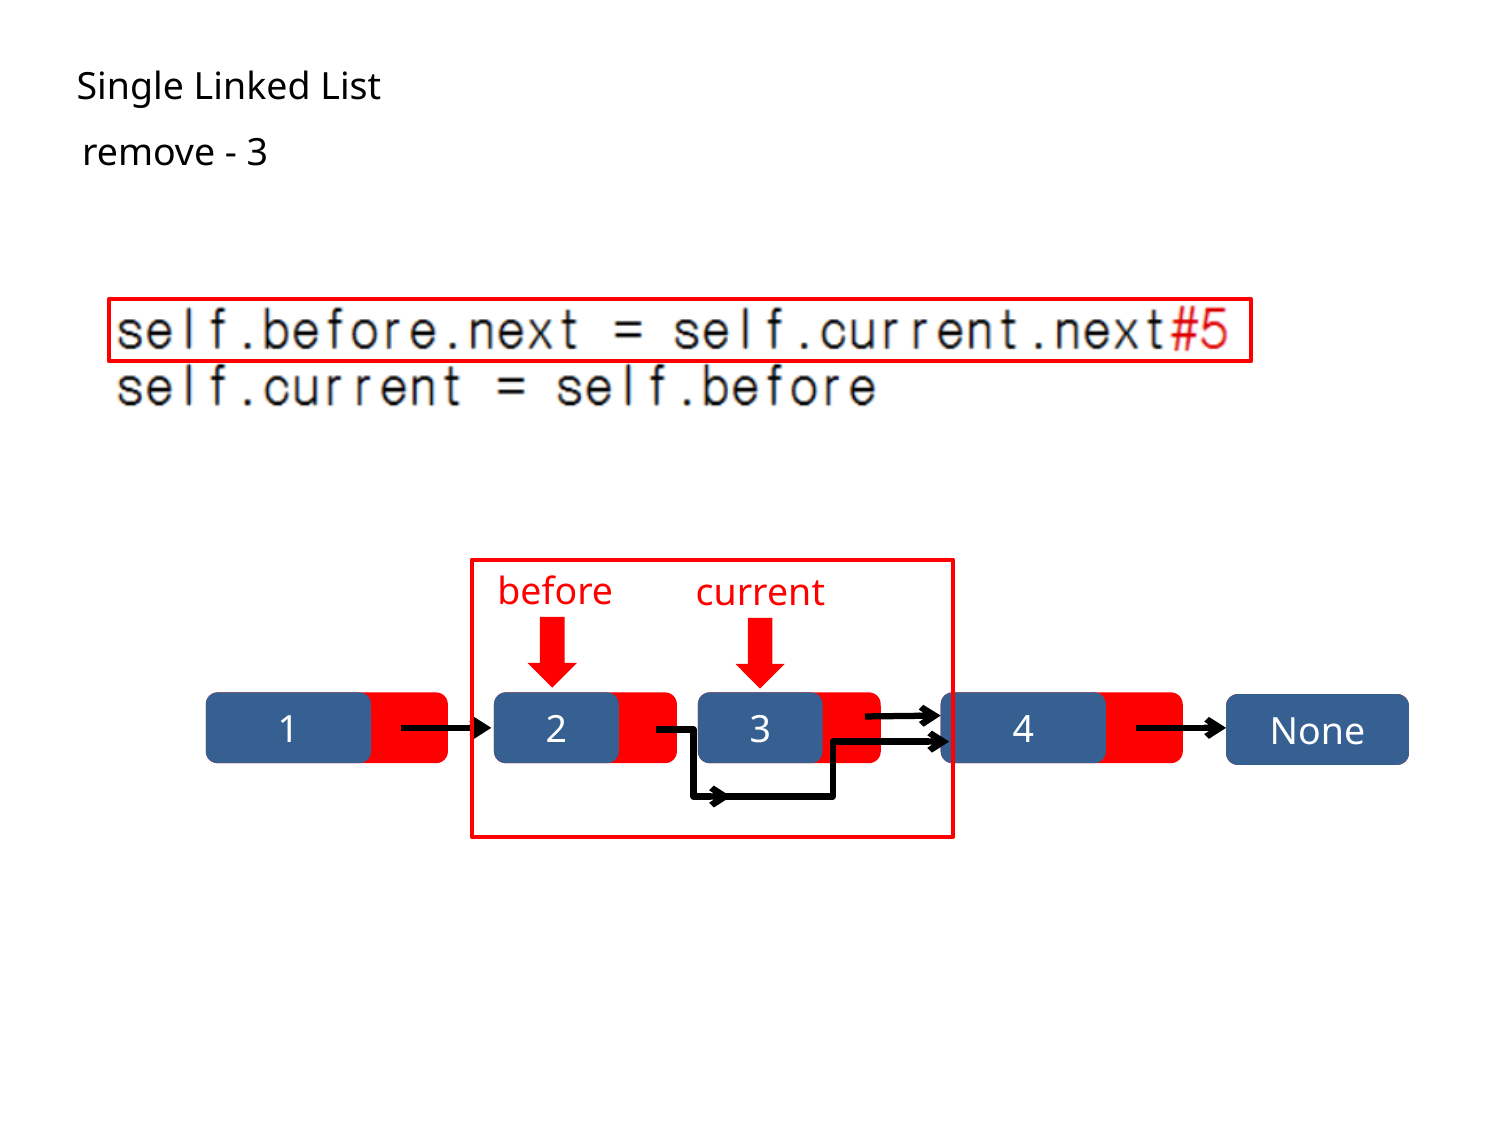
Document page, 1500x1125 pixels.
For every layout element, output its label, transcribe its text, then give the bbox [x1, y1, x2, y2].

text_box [940, 692, 1226, 764]
text_box Single Linked List [61, 54, 397, 115]
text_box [496, 692, 678, 764]
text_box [484, 559, 627, 688]
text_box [1225, 693, 1410, 766]
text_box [205, 692, 492, 764]
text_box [684, 560, 837, 689]
text_box [681, 696, 692, 727]
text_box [655, 729, 732, 797]
text_box remove - 3 [67, 120, 284, 181]
text_box [470, 558, 485, 690]
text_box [715, 741, 950, 797]
text_box [470, 771, 955, 839]
text_box [625, 558, 955, 692]
picture [103, 296, 1251, 423]
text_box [697, 692, 938, 740]
